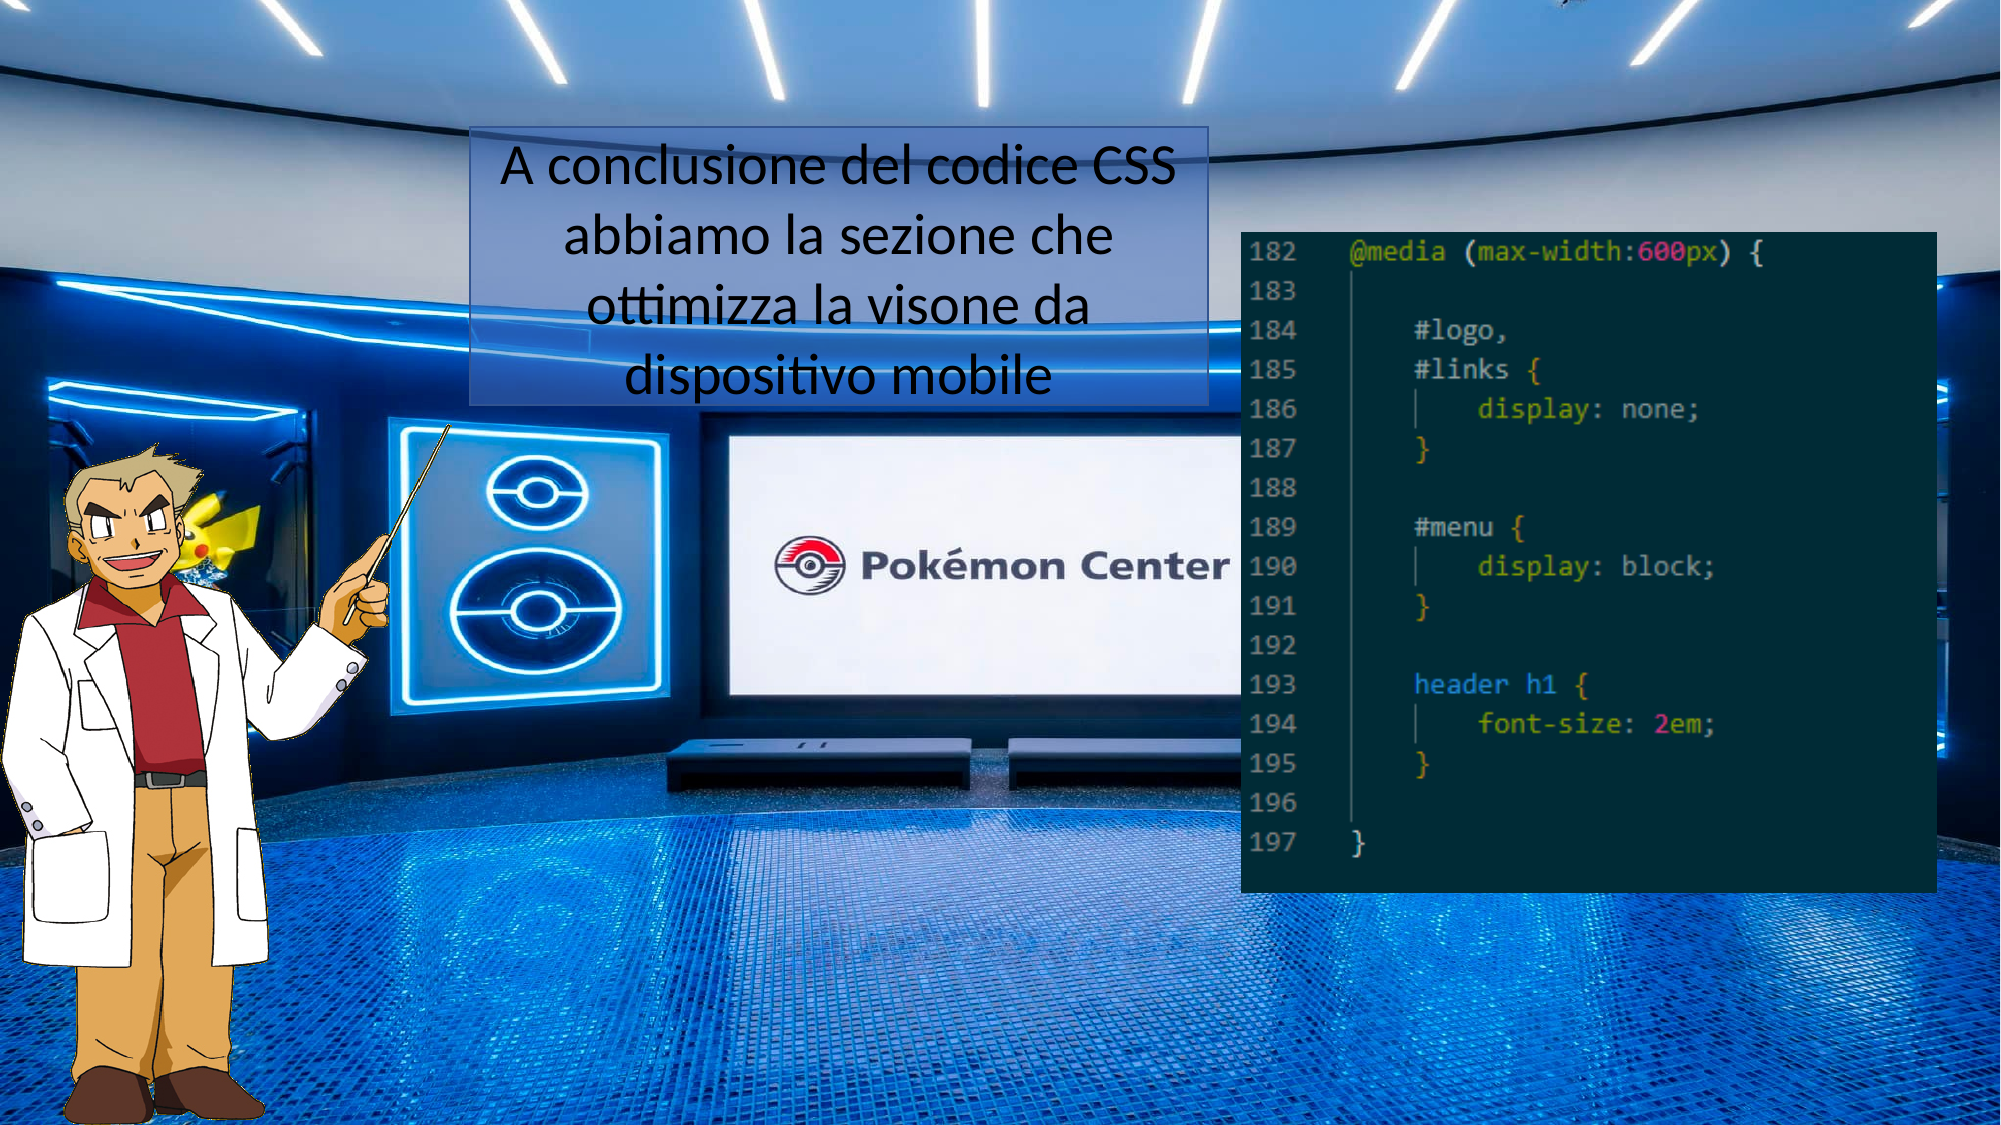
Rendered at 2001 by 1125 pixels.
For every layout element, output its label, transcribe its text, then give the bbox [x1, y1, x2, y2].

text_box A conclusione del codice CSS abbiamo la sezione che ottimizza la visone da dispositivo mobile [469, 126, 1209, 406]
picture [0, 0, 2001, 1125]
